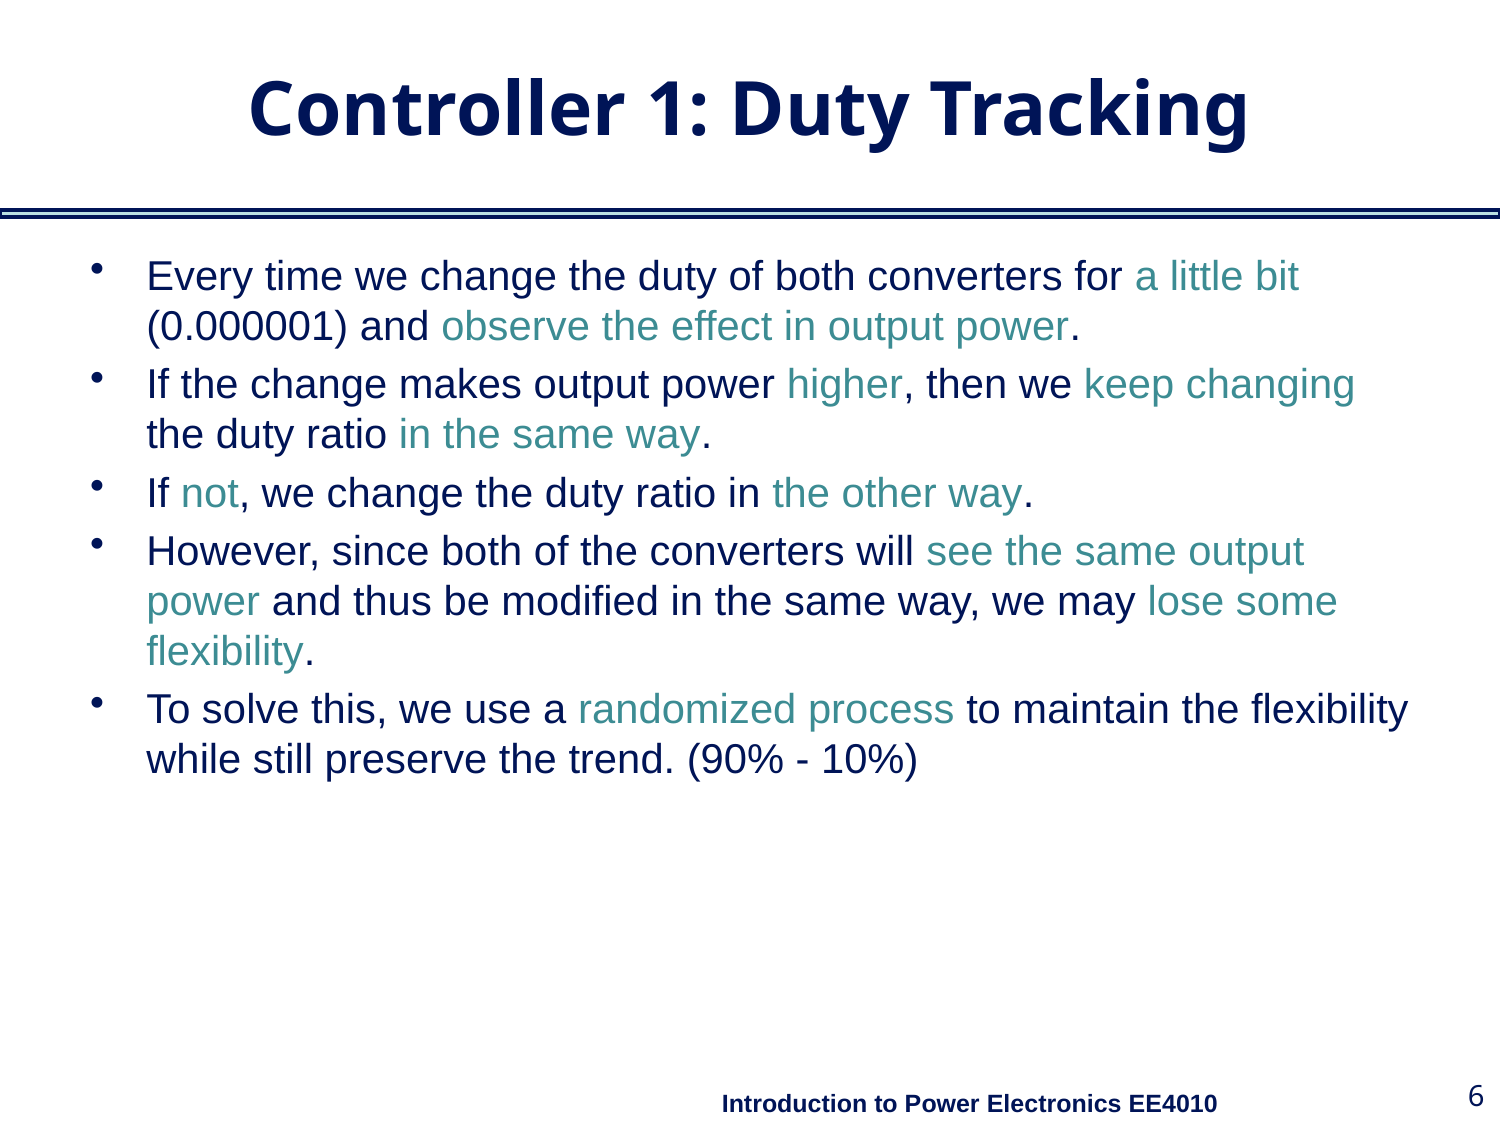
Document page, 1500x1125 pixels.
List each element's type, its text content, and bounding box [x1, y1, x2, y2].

title Controller 1: Duty Tracking [19, 14, 1481, 198]
list Every time we change the duty of both converters for a little bit (0.000001) and observe the effect in output power. If the change makes output power higher, then we keep changing the duty ratio in the same way. If not, we change the duty ratio in the other way. However, since both of the converters will see the same output power and thus be modified in the same way, we may lose some flexibility. To solve this, we use a randomized process to maintain the flexibility while still preserve the trend. (90% - 10%) [75, 241, 1425, 1009]
slide_number 6 [1348, 1061, 1500, 1125]
